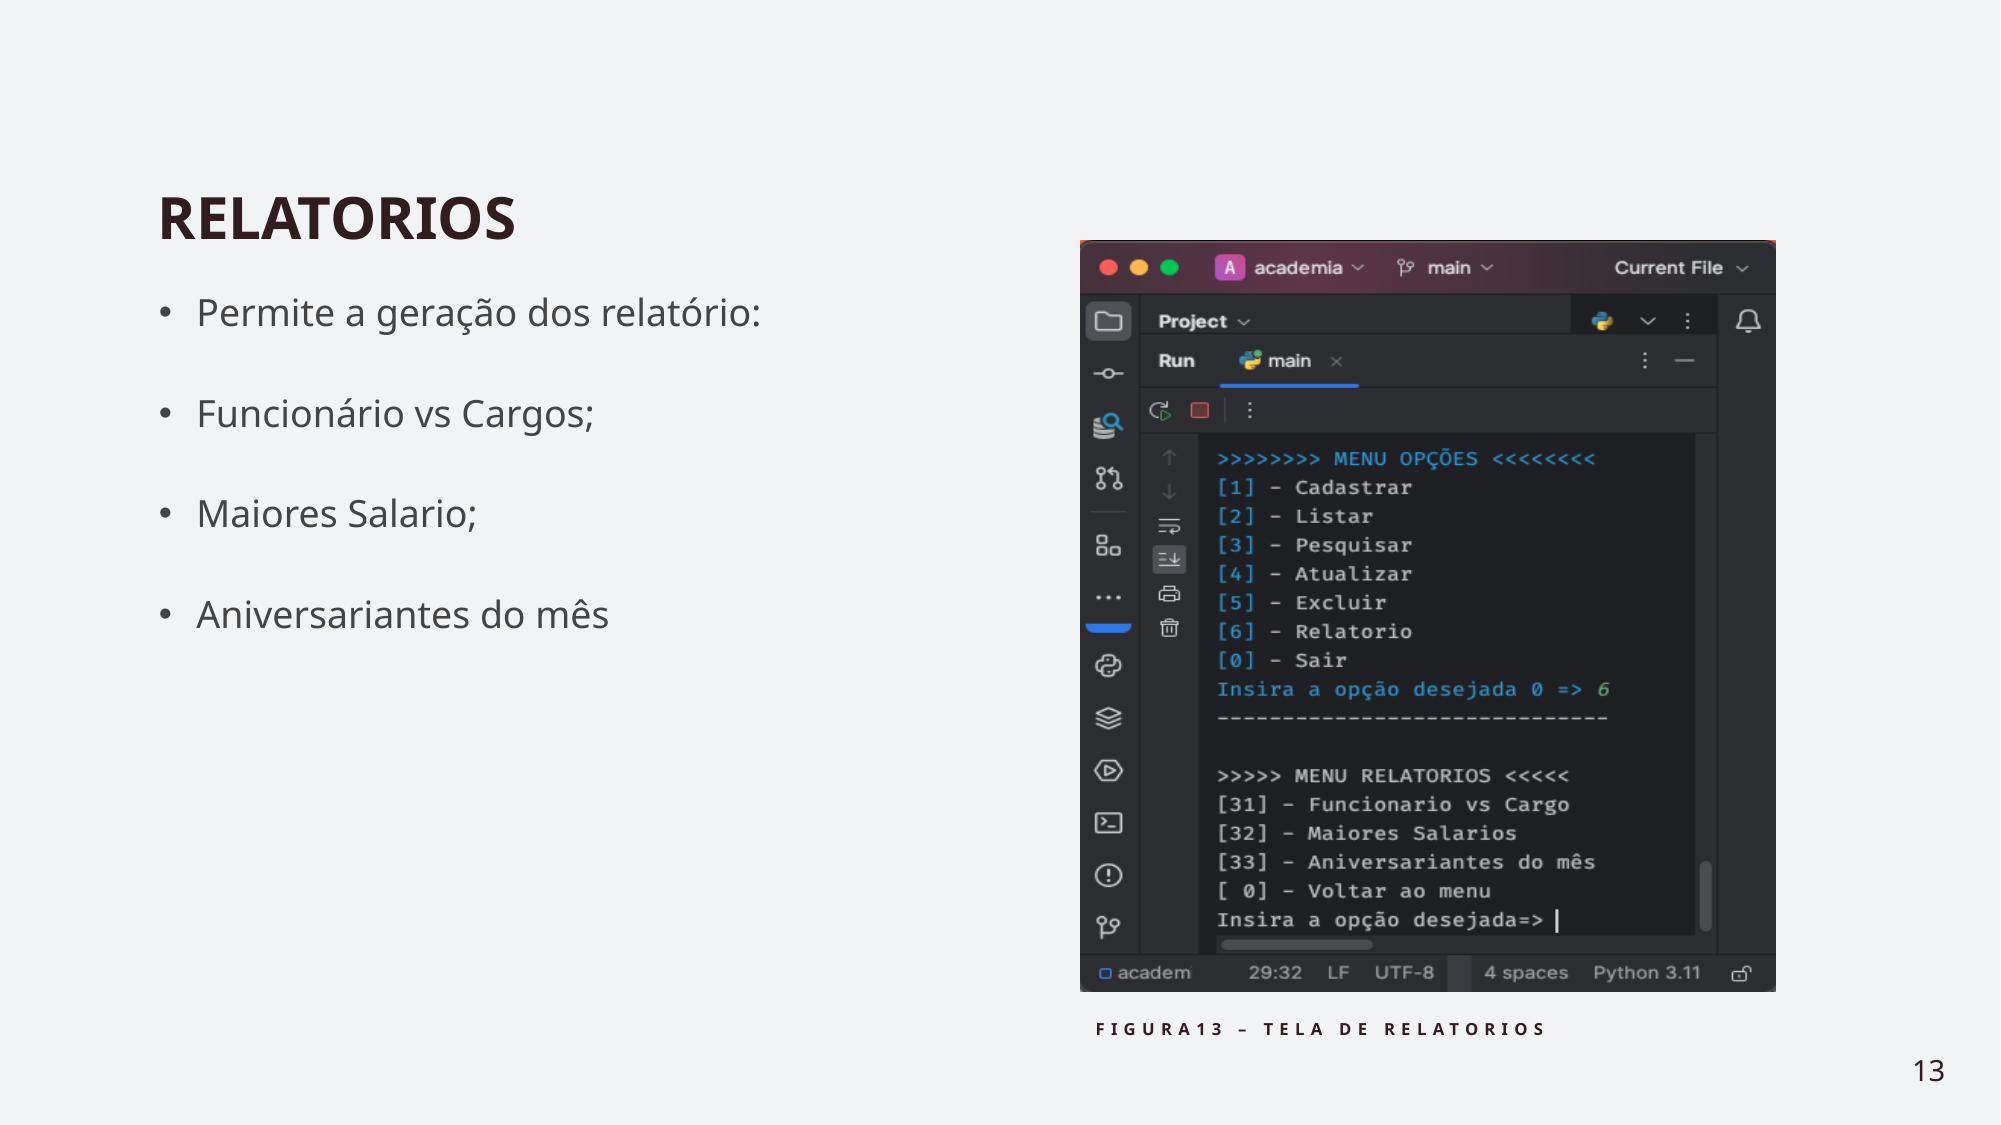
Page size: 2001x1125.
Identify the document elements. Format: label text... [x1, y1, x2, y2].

picture [1080, 239, 1776, 993]
title RELATORIOS [142, 96, 1858, 305]
slide_number FigurA13 – tela de RELATORIOS [1080, 998, 1776, 1059]
list Permite a geração dos relatório: Funcionário vs Cargos; Maiores Salario; Aniversariantes do mês [143, 272, 903, 678]
slide_number 13 [1875, 1042, 1961, 1103]
